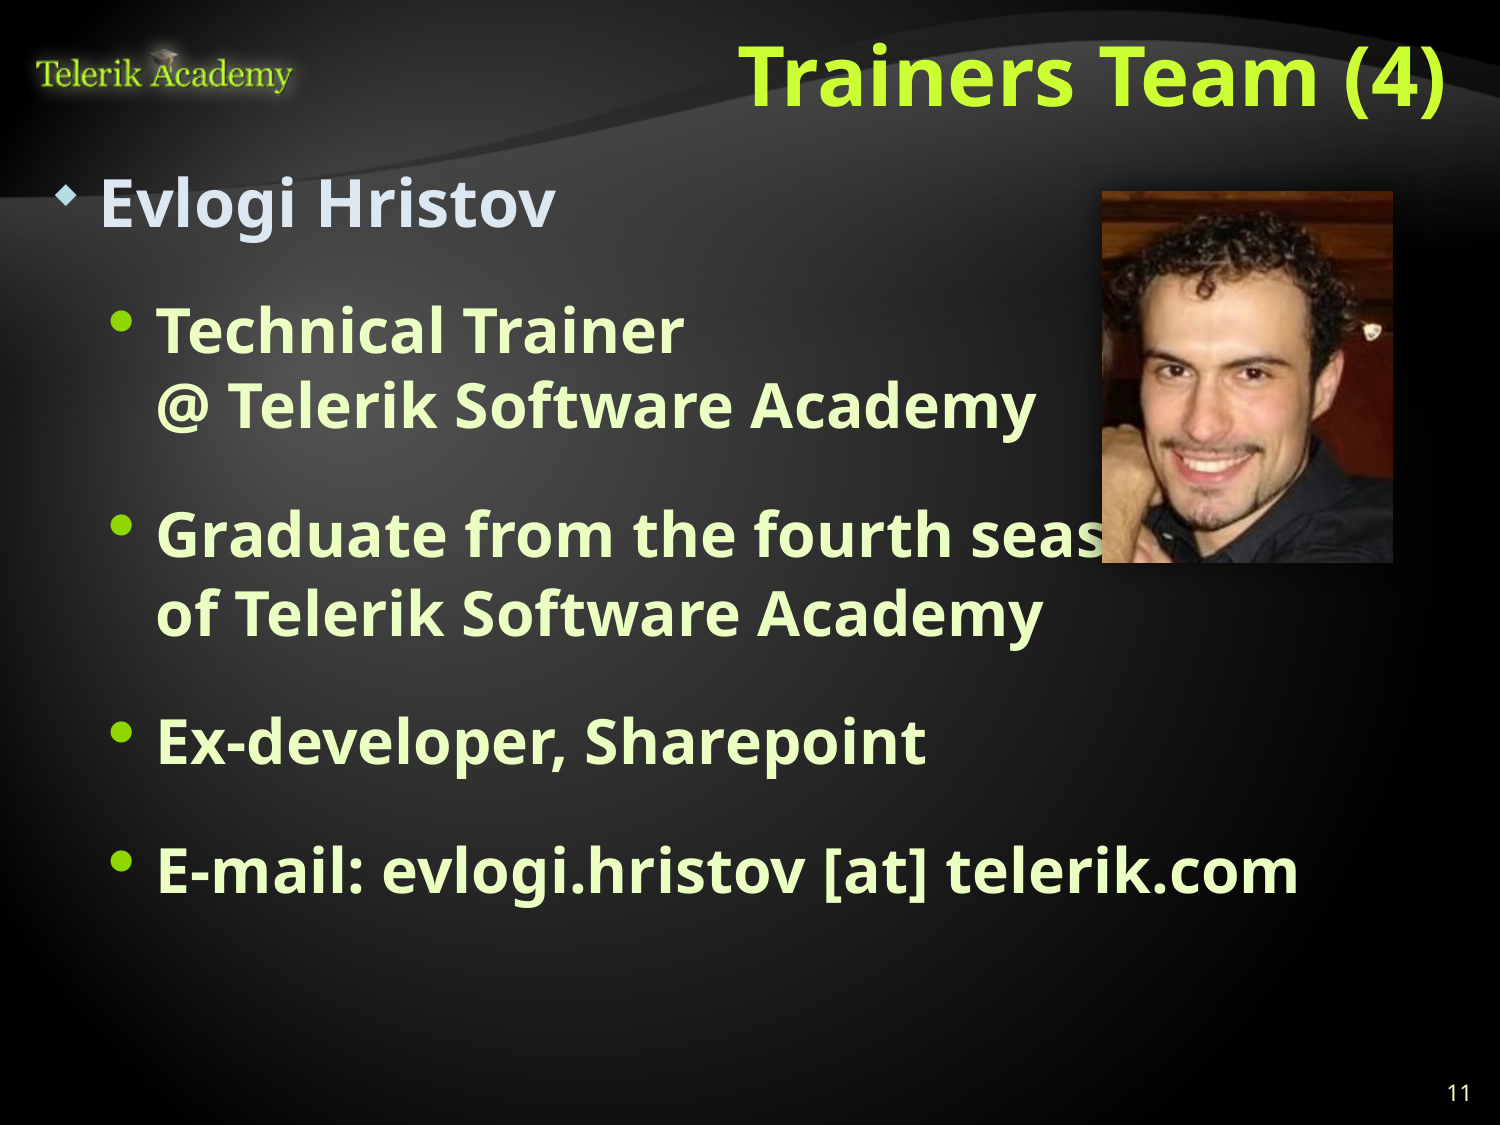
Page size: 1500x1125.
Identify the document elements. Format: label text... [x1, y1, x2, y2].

picture [0, 0, 1500, 1125]
slide_number 11 [1412, 1074, 1488, 1113]
list Evlogi Hristov Technical Trainer @ Telerik Software Academy Graduate from the fourth season of Telerik Software Academy Ex-developer, Sharepoint E-mail: evlogi.hristov [at] telerik.com [37, 149, 1463, 1100]
title Trainers Team (4) [300, 12, 1463, 149]
